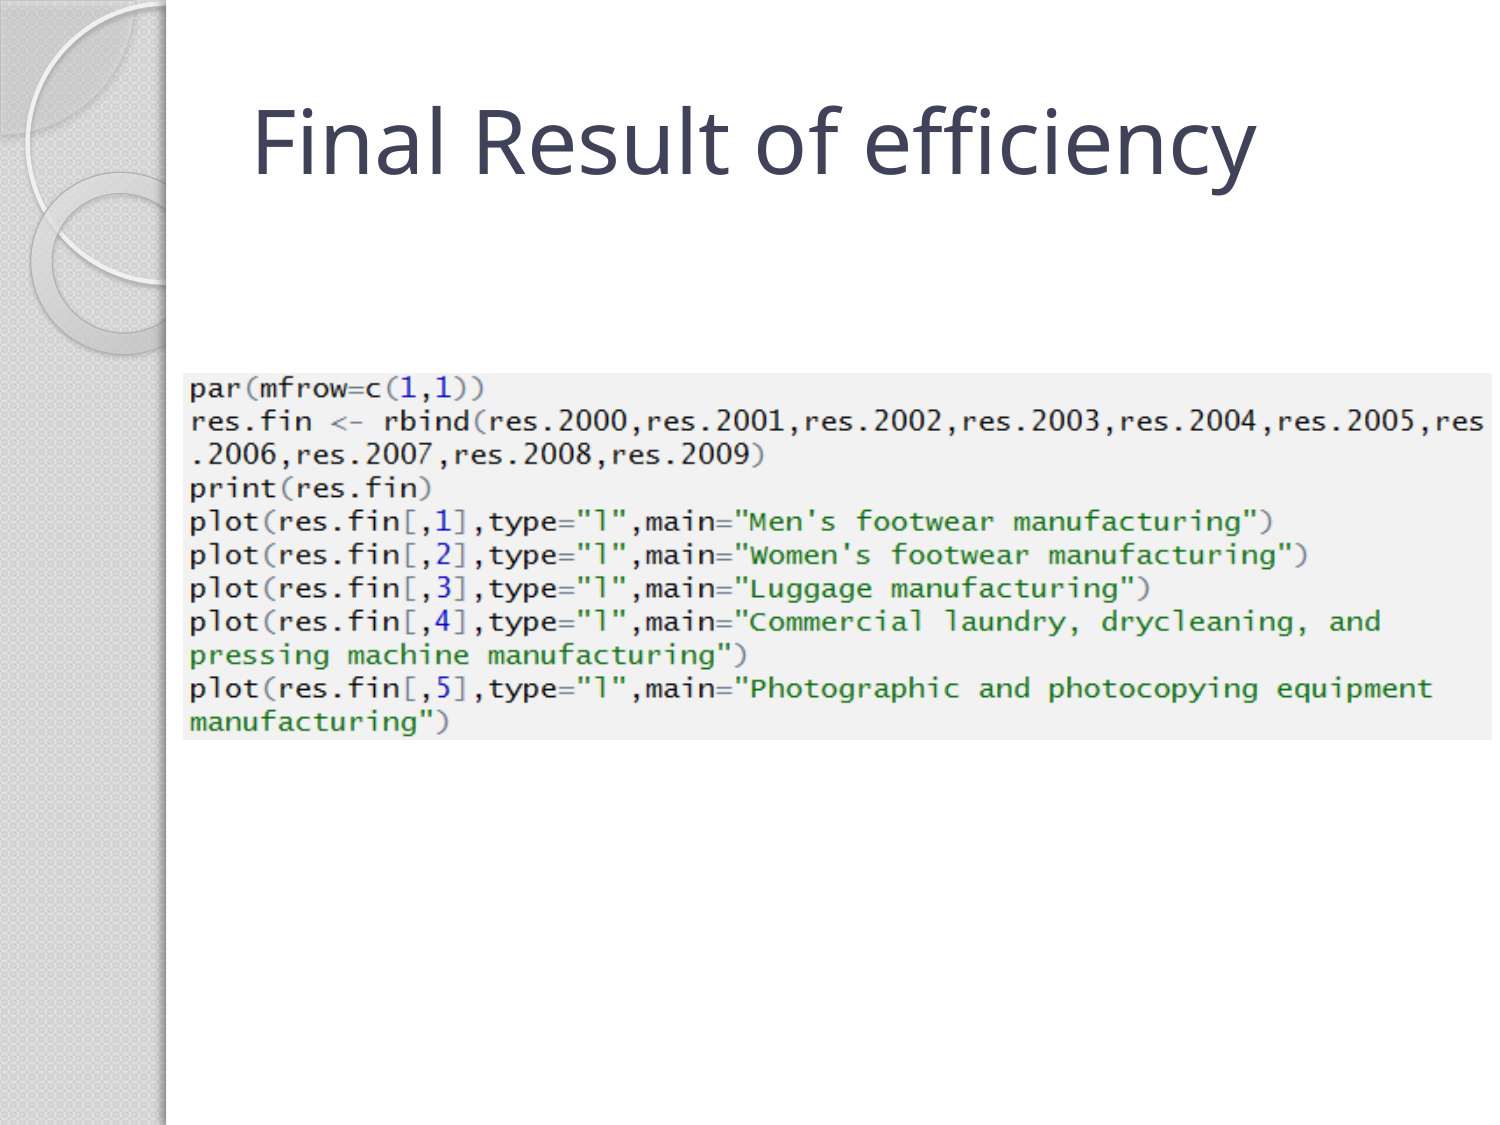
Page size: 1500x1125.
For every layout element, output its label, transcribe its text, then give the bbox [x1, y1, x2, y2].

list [182, 373, 1492, 740]
title Final Result of efficiency [235, 45, 1466, 233]
